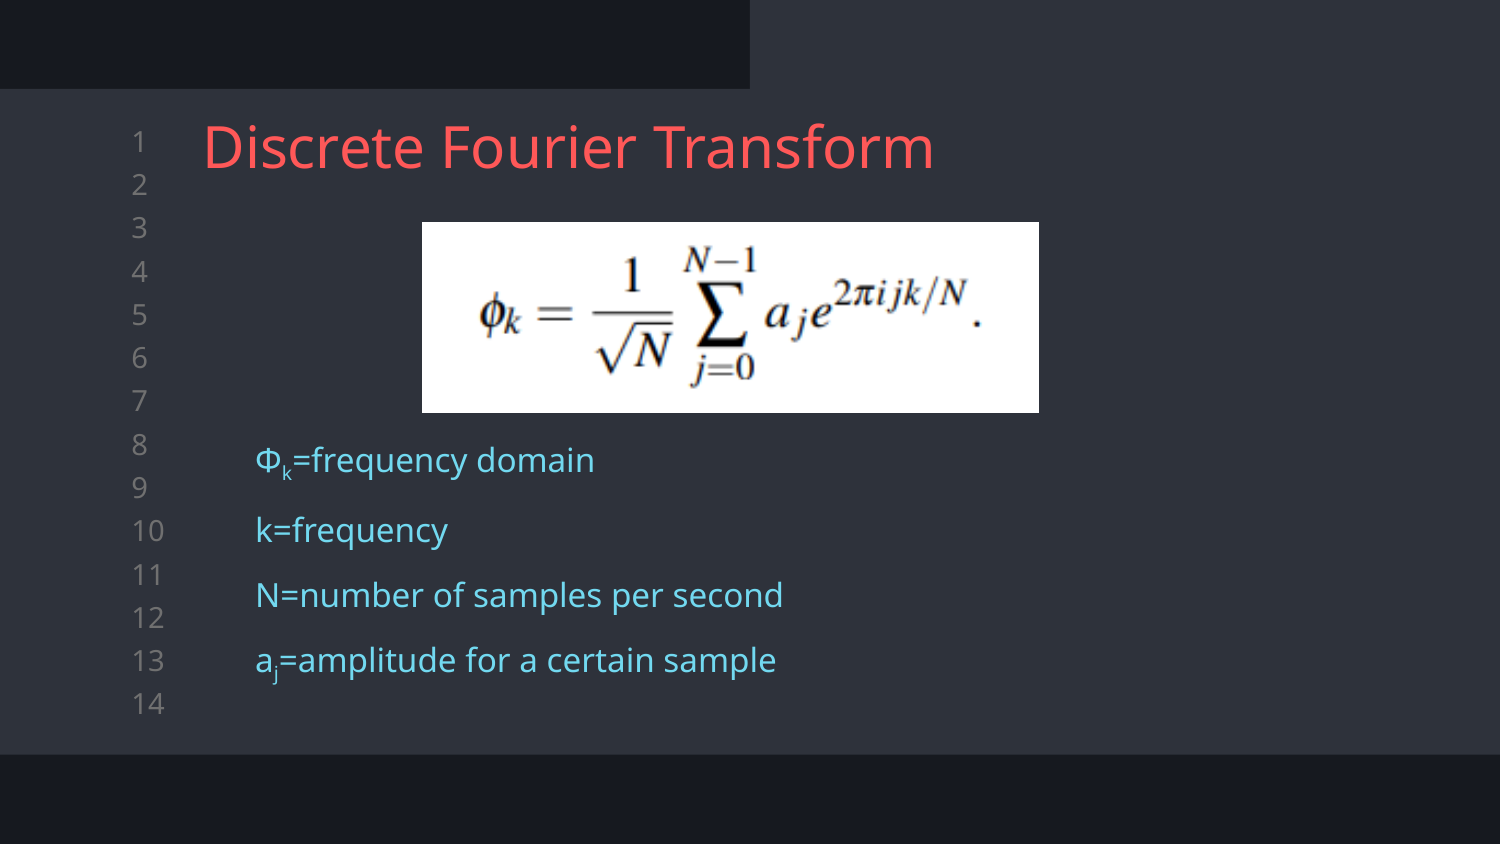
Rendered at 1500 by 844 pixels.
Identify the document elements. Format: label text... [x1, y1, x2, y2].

picture [422, 222, 1039, 414]
list Φk=frequency domain k=frequency N=number of samples per second aj=amplitude for a certain sample [240, 392, 1384, 731]
title Discrete Fourier Transform [187, 95, 1384, 185]
